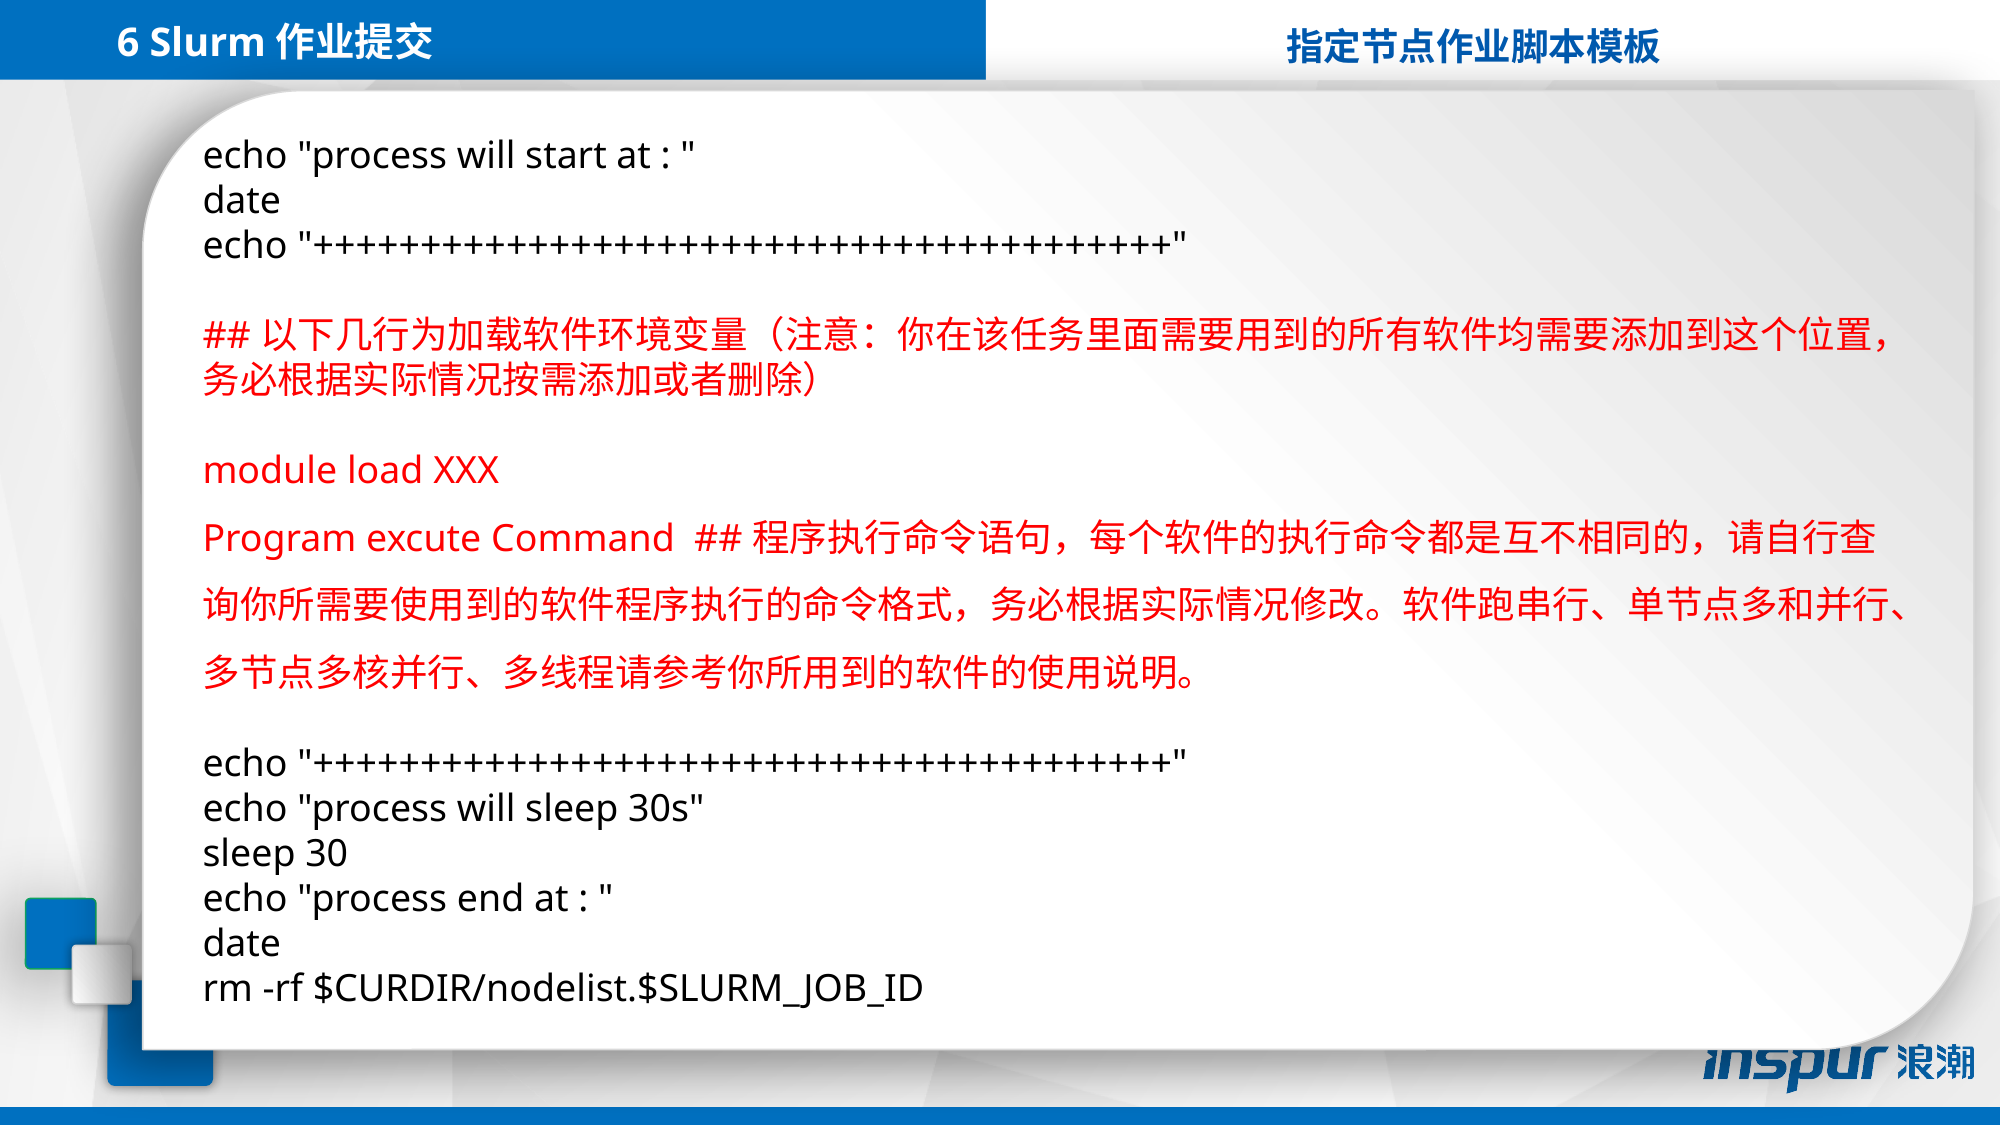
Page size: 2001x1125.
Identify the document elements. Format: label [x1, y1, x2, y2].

picture [1702, 1043, 1975, 1094]
text_box [0, 0, 2000, 1125]
text_box [25, 898, 214, 1087]
